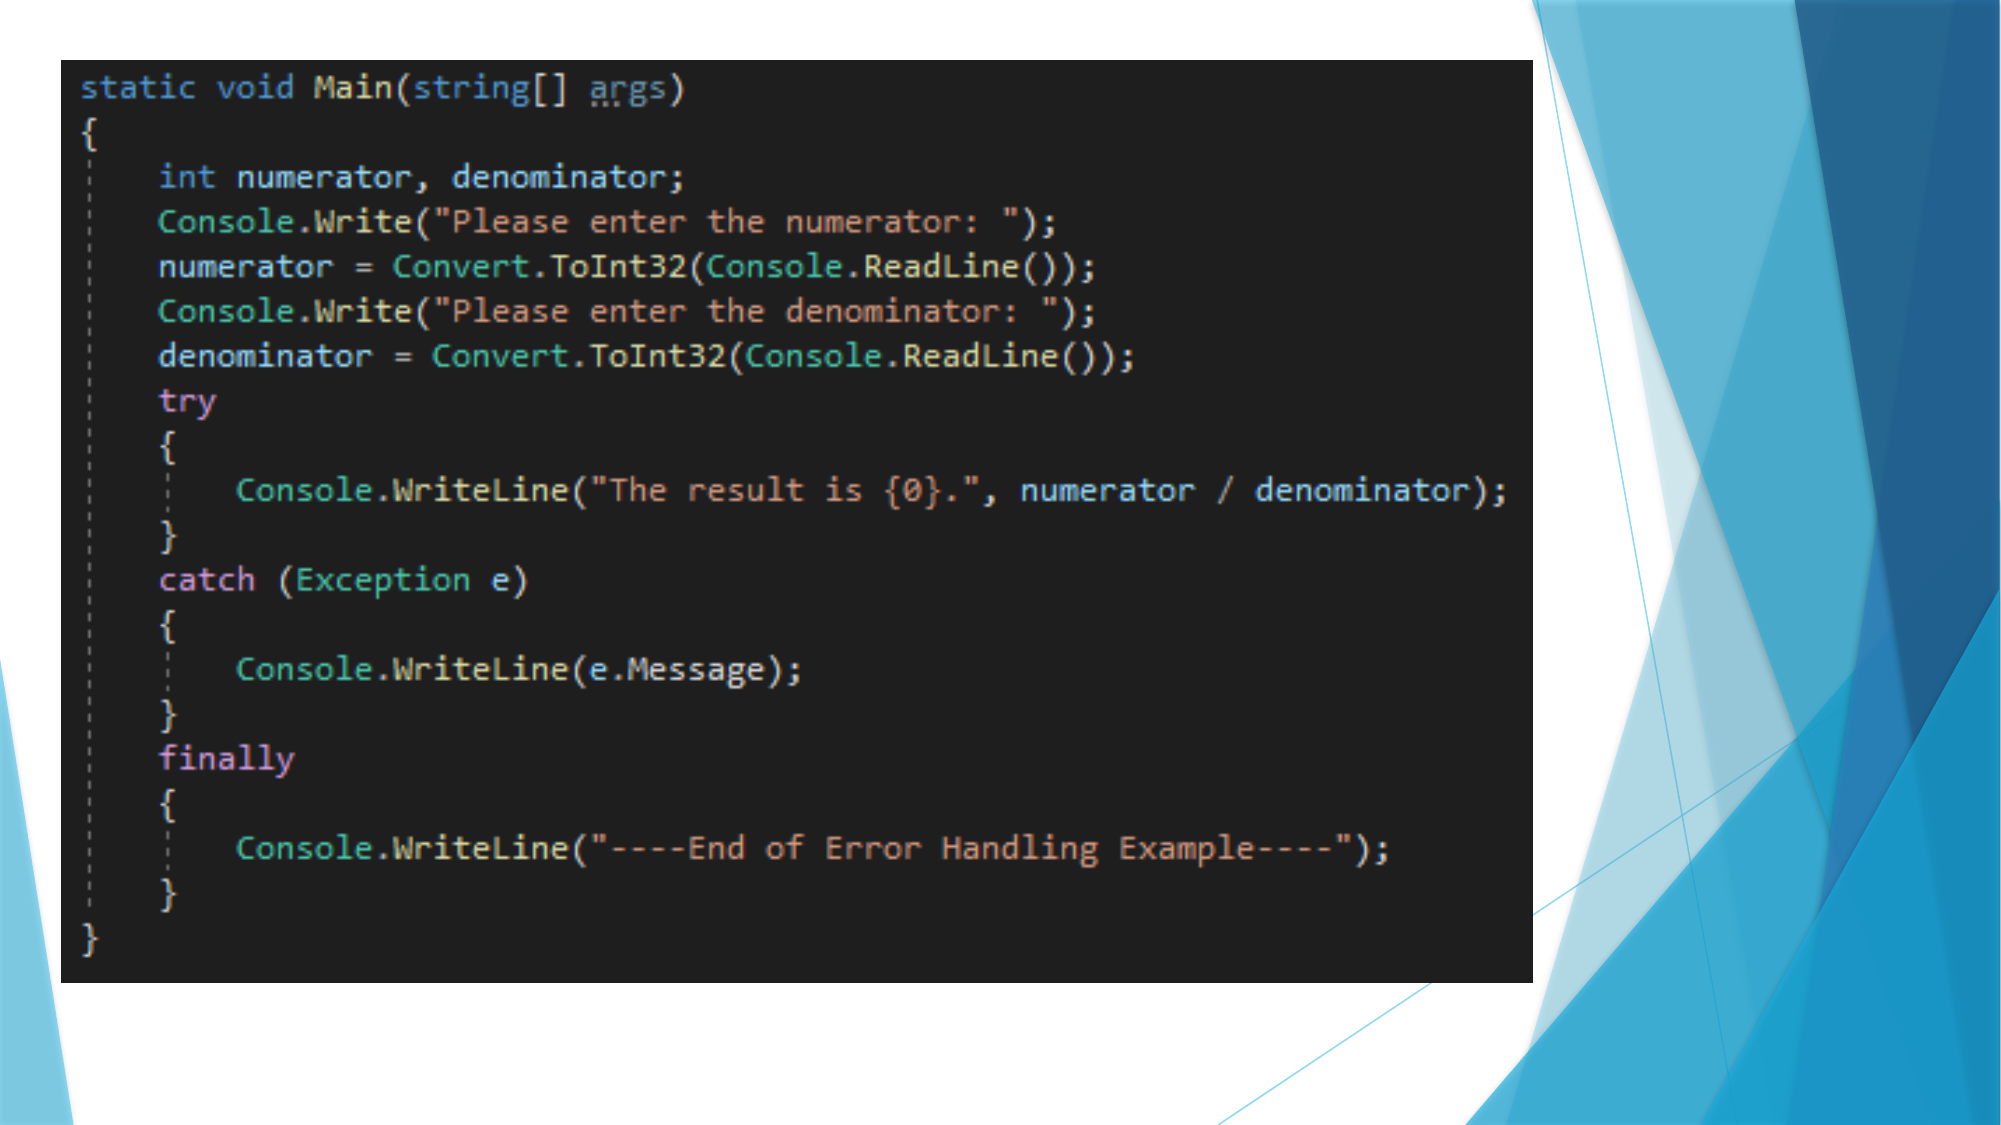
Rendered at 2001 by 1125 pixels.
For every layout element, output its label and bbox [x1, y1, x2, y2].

list [60, 59, 1534, 984]
